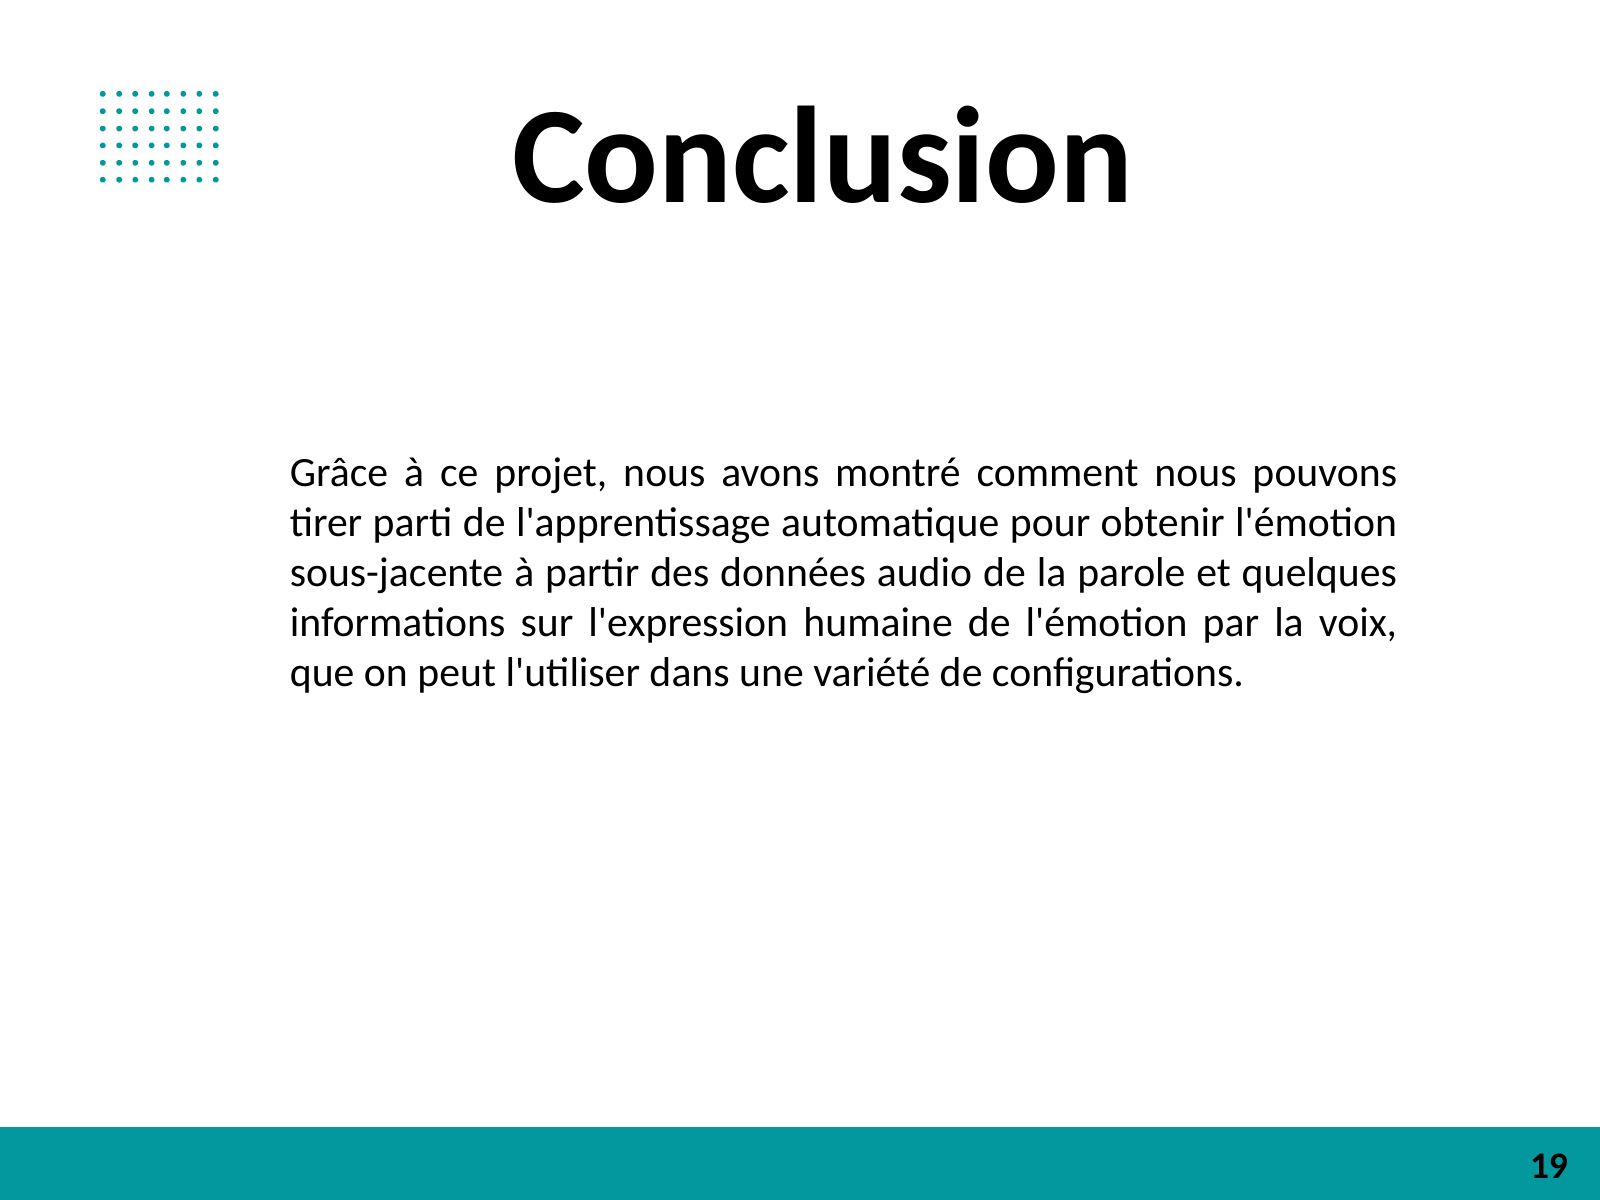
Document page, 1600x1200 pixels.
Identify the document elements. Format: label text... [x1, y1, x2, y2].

text_box [116, 91, 123, 97]
text_box [164, 176, 170, 183]
text_box [100, 176, 106, 183]
text_box [99, 142, 106, 149]
text_box [148, 125, 155, 132]
text_box [99, 91, 106, 97]
text_box [148, 176, 155, 183]
text_box [132, 108, 139, 114]
text_box [99, 125, 106, 132]
text_box [148, 160, 155, 166]
text_box [132, 91, 139, 97]
slide_number 19 [1200, 1140, 1568, 1187]
text_box Conclusion [179, 57, 1467, 238]
text_box [116, 108, 123, 114]
text_box [164, 125, 170, 132]
text_box [148, 142, 155, 149]
text_box [132, 142, 139, 149]
text_box [148, 91, 155, 97]
text_box [132, 125, 139, 132]
text_box [116, 176, 123, 183]
text_box [0, 1127, 1600, 1200]
text_box [148, 108, 155, 114]
text_box [116, 142, 123, 149]
text_box [116, 125, 123, 132]
text_box [132, 160, 139, 166]
text_box [99, 108, 106, 114]
text_box [164, 142, 170, 149]
text_box [132, 176, 139, 183]
text_box Grâce à ce projet, nous avons montré comment nous pouvons tirer parti de l'apprentissage automatique pour obtenir l'émotion sous-jacente à partir des données audio de la parole et quelques informations sur l'expression humaine de l'émotion par la voix, que on peut l'utiliser dans une variété de configurations. [274, 437, 1413, 703]
text_box [116, 160, 123, 166]
